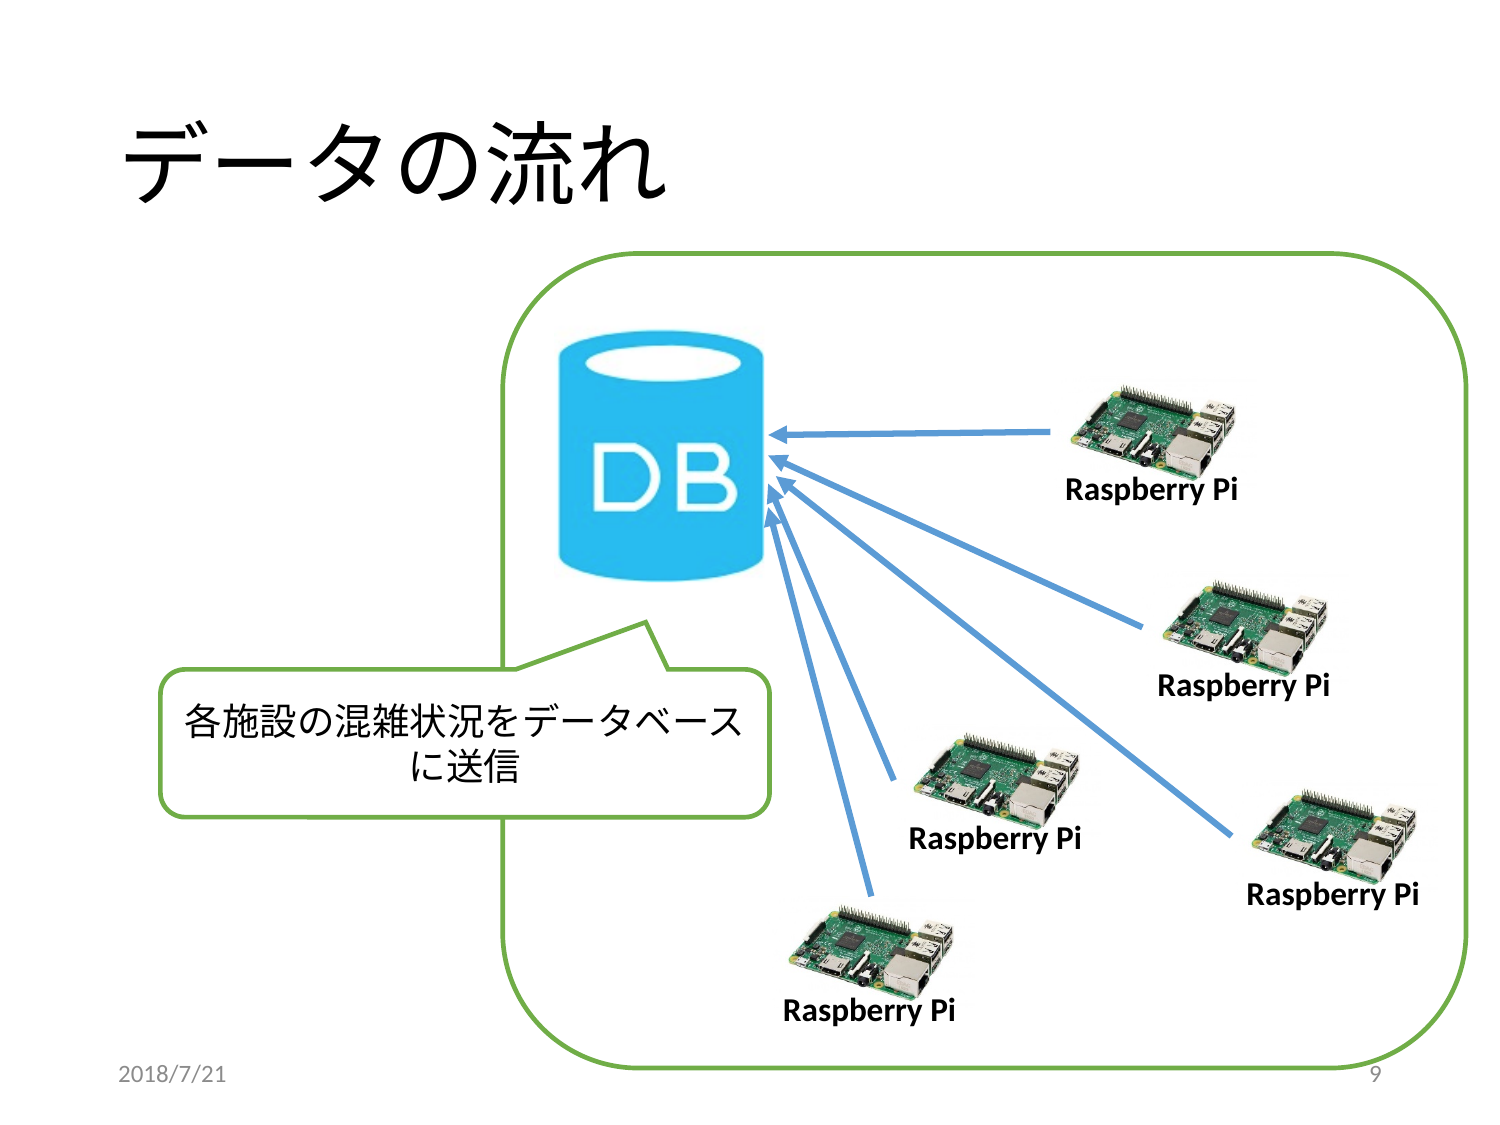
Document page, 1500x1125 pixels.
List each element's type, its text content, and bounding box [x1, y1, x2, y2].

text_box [775, 476, 1232, 837]
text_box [768, 507, 872, 897]
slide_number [103, 1042, 441, 1103]
slide_number 9 [1059, 1042, 1397, 1103]
text_box [501, 252, 1468, 1070]
title データの流れ [103, 59, 1397, 278]
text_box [893, 837, 1129, 865]
text_box 各施設の混雑状況をデータベースに送信 [159, 620, 768, 819]
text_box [1232, 571, 1377, 712]
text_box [768, 431, 1051, 435]
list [554, 324, 769, 587]
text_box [1050, 376, 1285, 516]
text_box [1231, 780, 1467, 920]
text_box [768, 896, 1003, 1036]
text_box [768, 455, 1143, 483]
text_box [768, 483, 894, 781]
